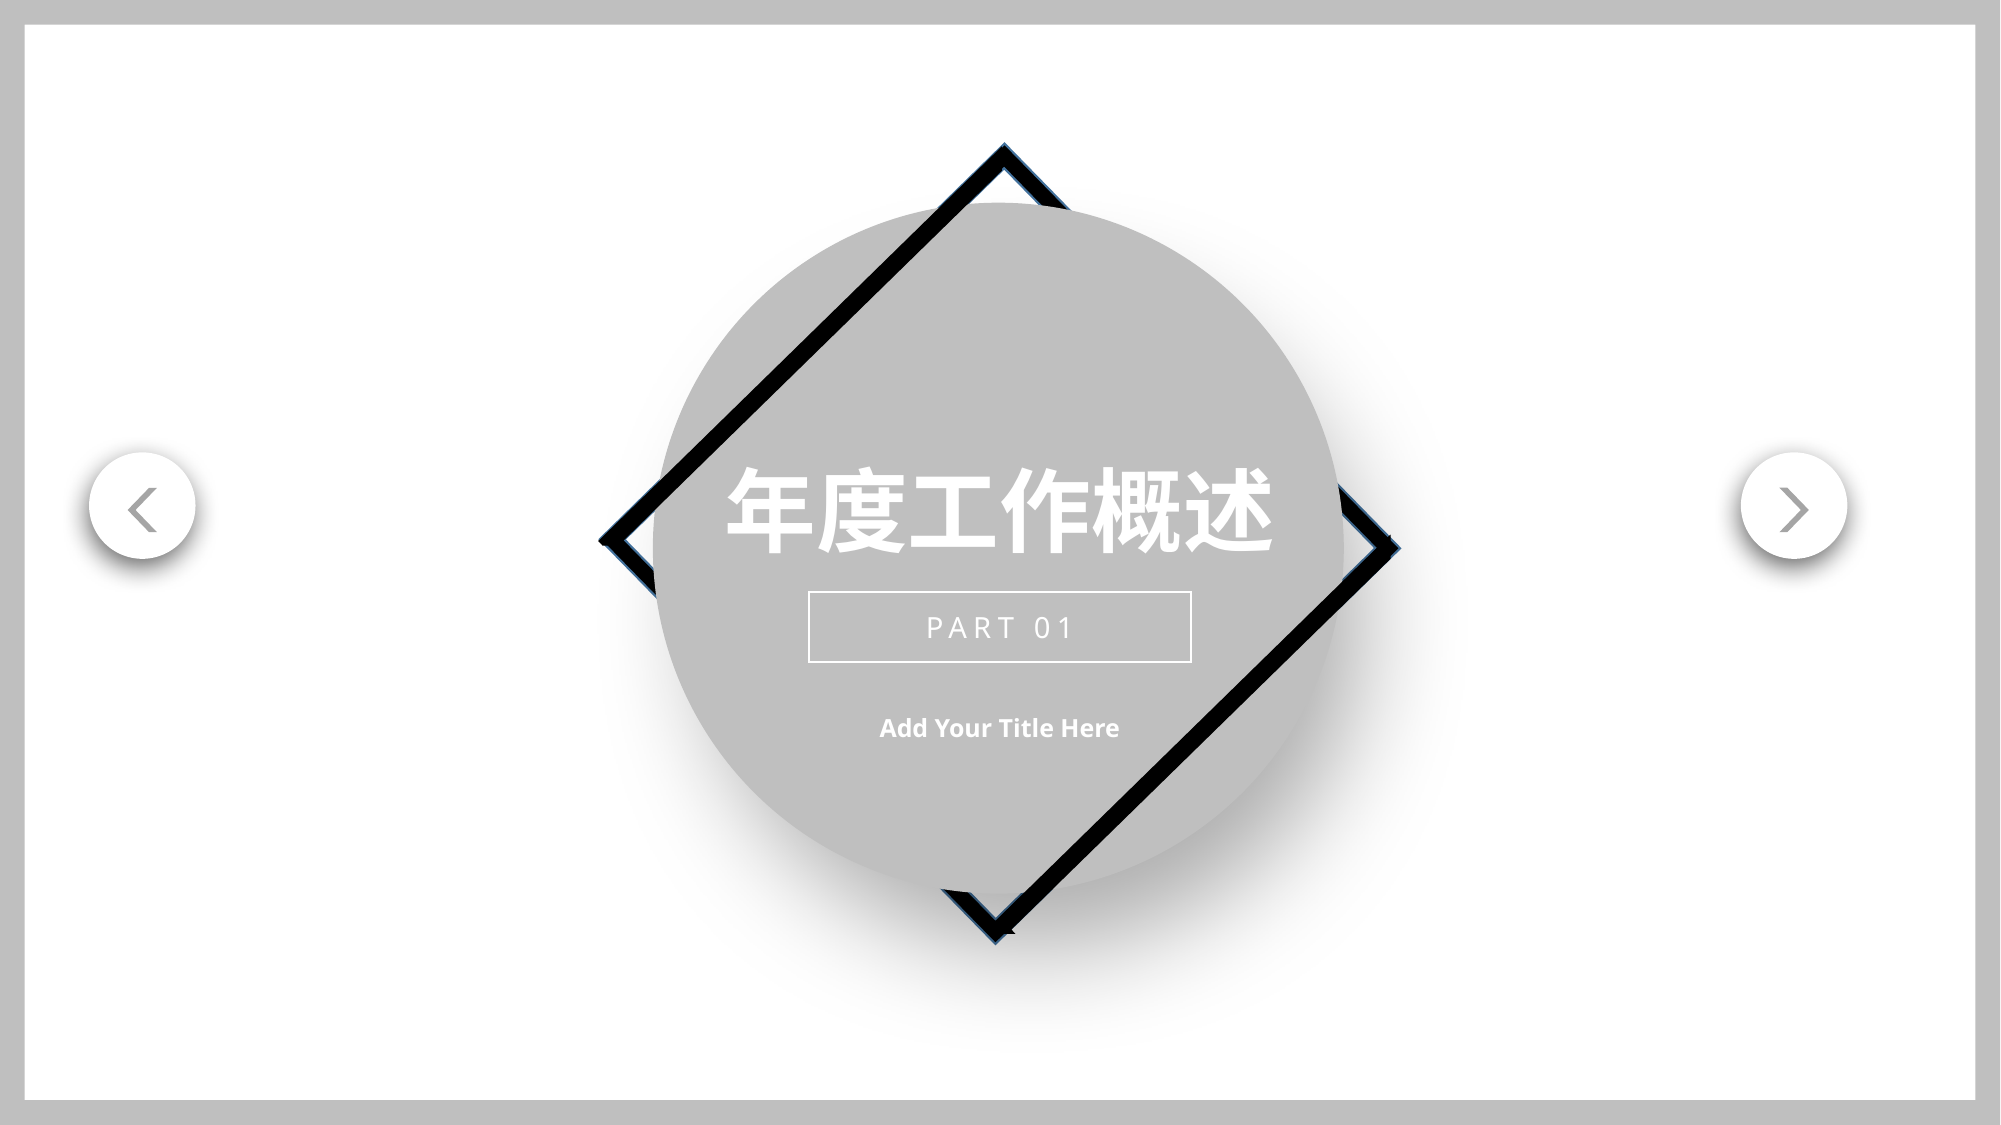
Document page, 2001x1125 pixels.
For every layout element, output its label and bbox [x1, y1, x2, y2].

text_box [525, 202, 1480, 894]
text_box [1740, 452, 1848, 559]
text_box [89, 452, 196, 559]
